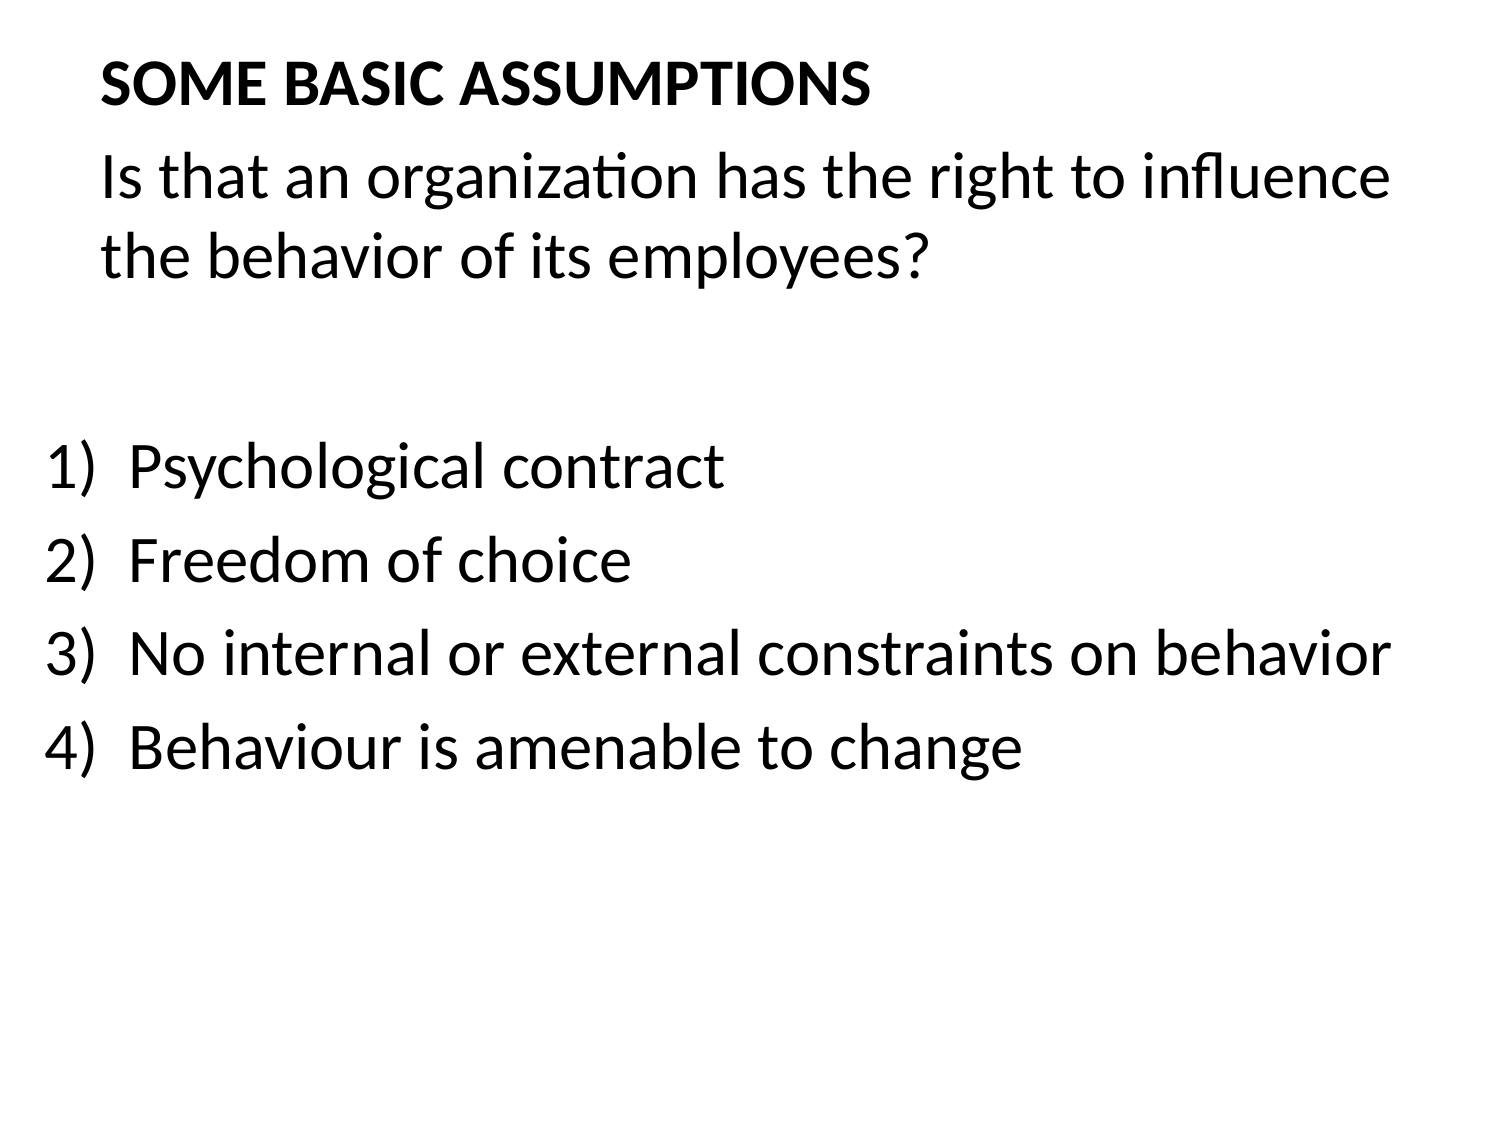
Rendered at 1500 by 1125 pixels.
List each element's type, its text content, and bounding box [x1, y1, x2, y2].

list SOME BASIC ASSUMPTIONS Is that an organization has the right to influence the behavior of its employees? Psychological contract Freedom of choice No internal or external constraints on behavior Behaviour is amenable to change [29, 30, 1471, 1083]
